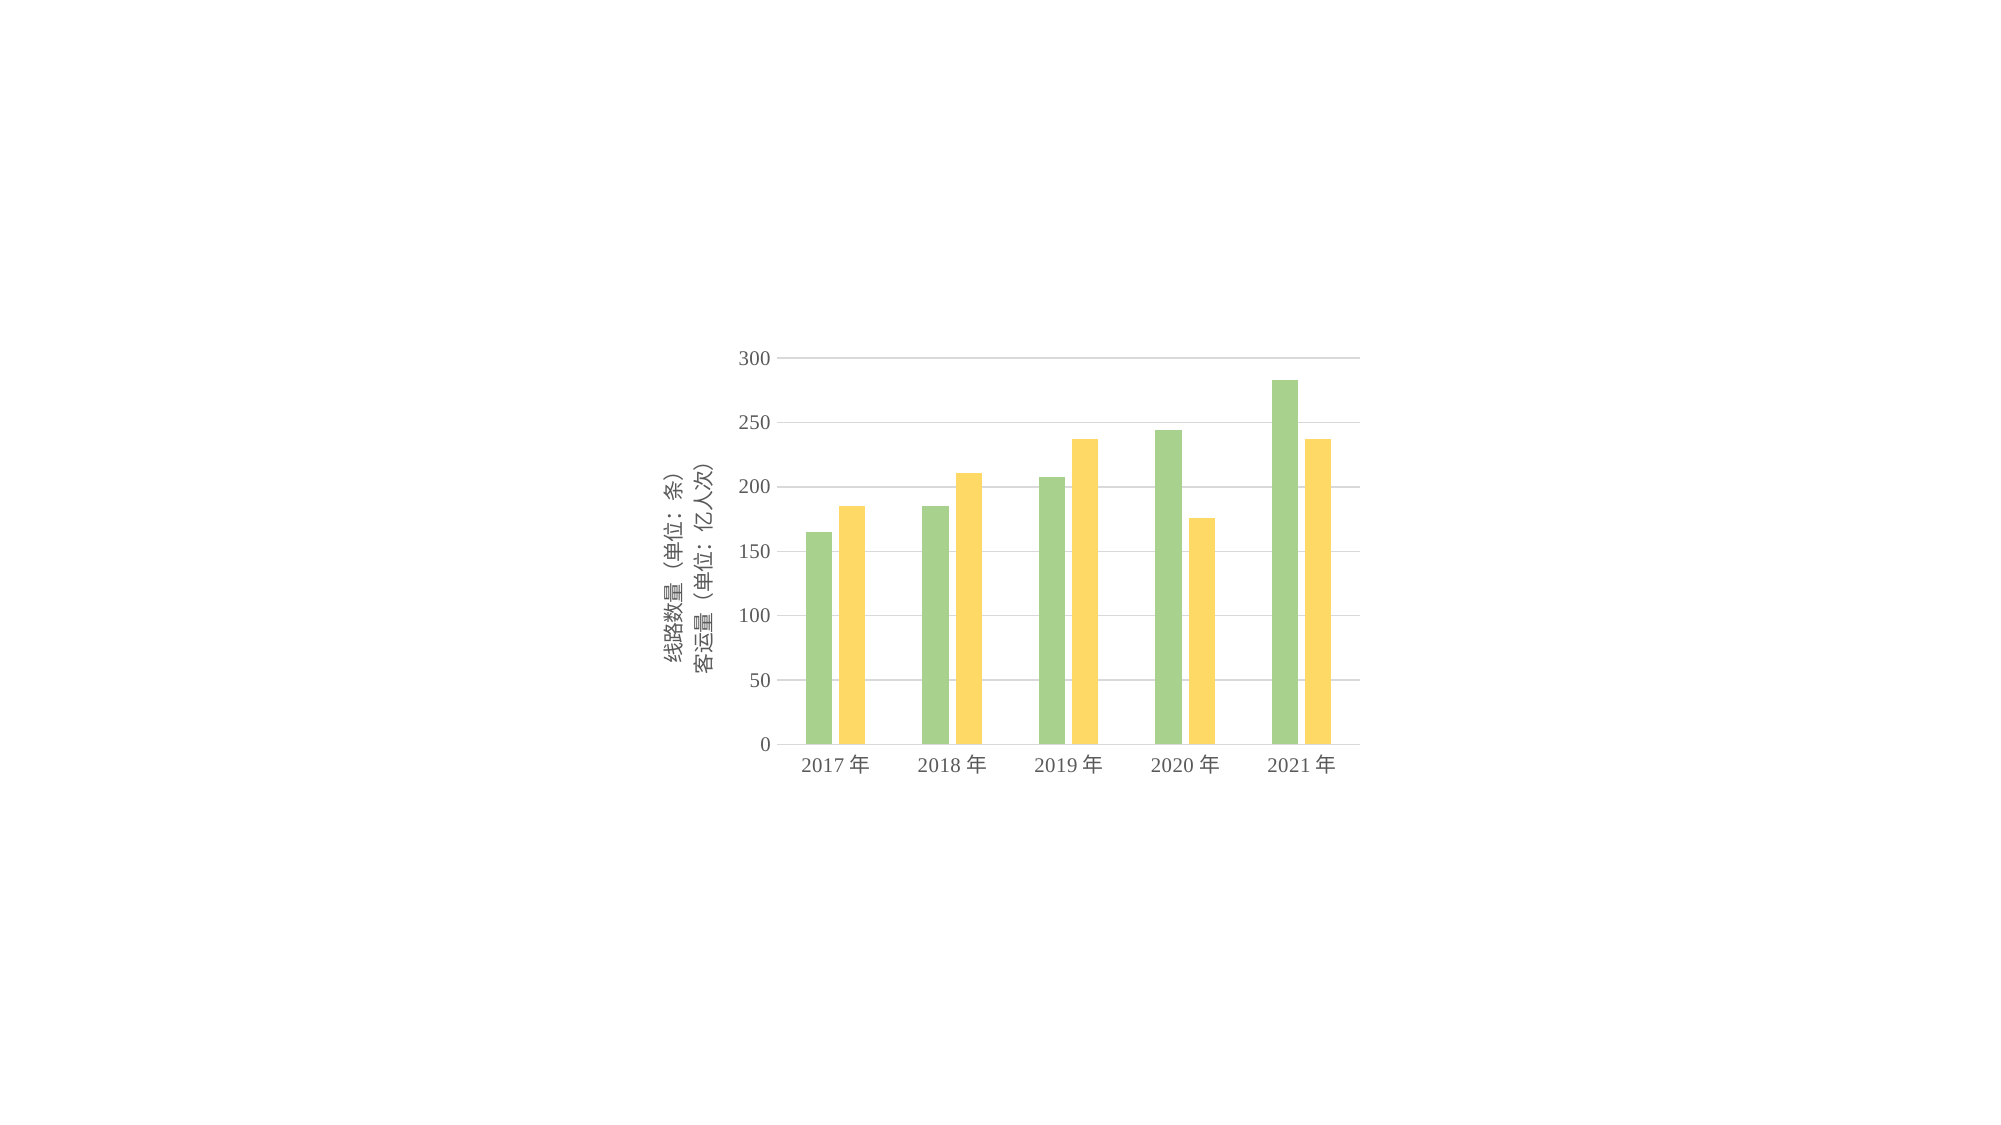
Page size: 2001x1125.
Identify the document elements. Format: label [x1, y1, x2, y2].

chart [624, 337, 1375, 788]
